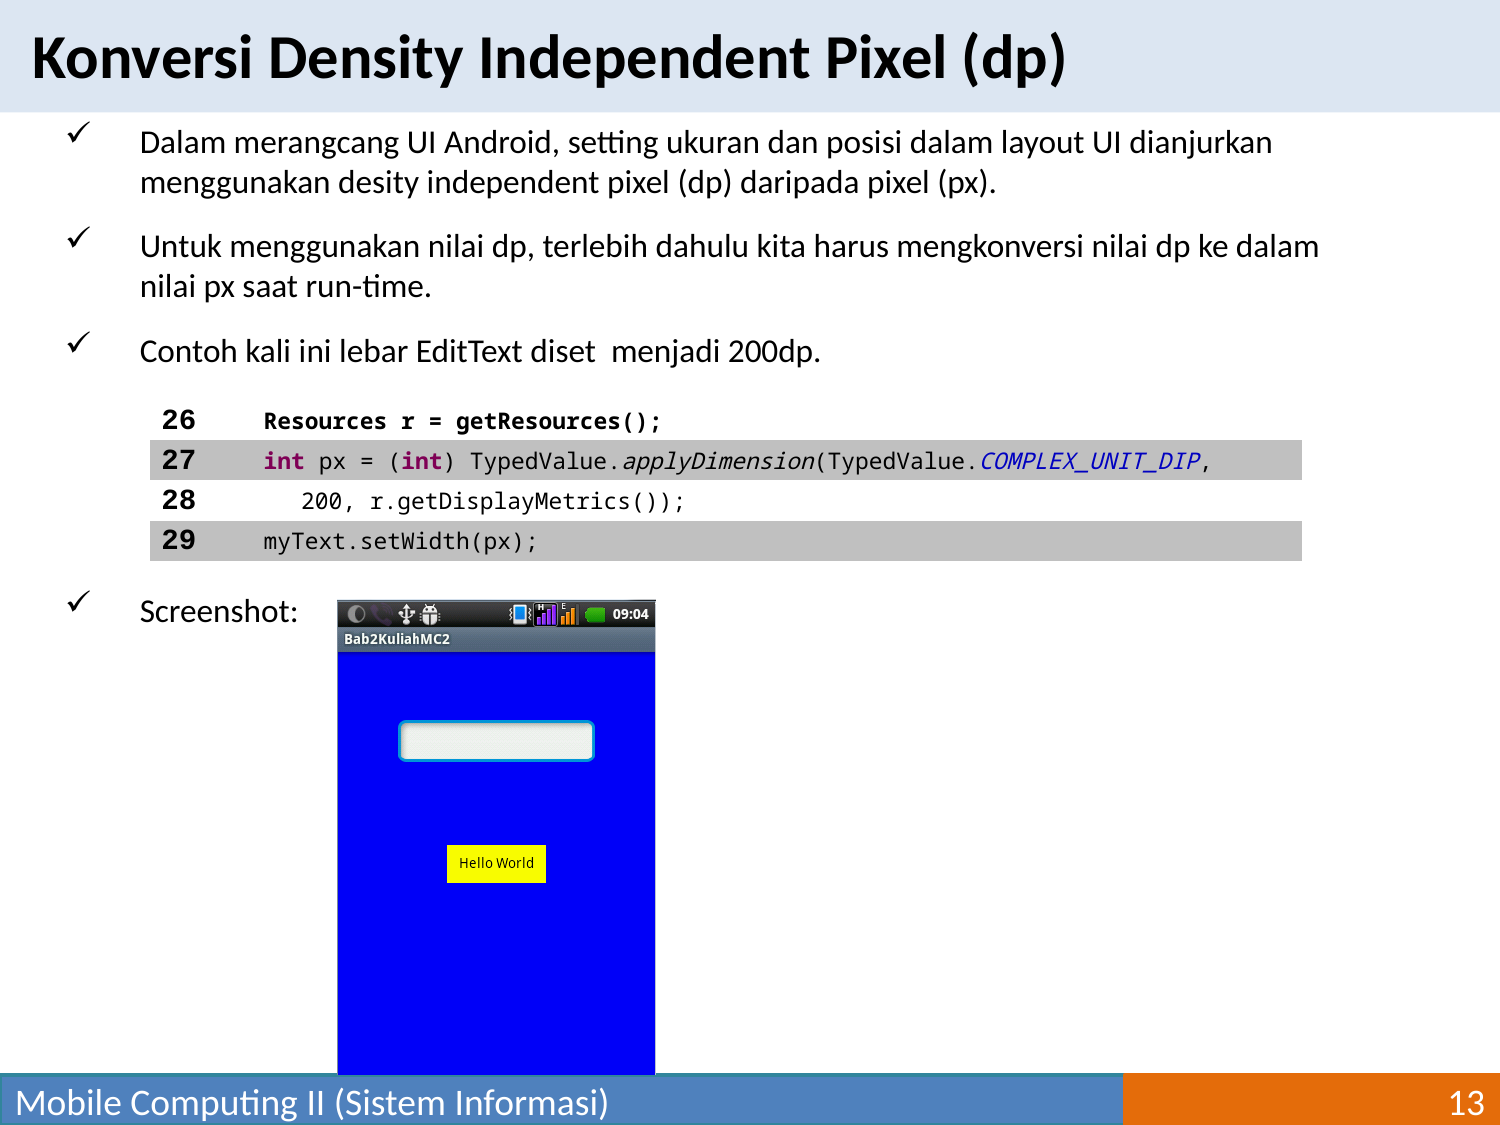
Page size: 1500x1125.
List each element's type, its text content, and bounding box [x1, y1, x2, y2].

table_cell 28 [150, 480, 209, 521]
text_box [0, 0, 1500, 115]
text_box Konversi Density Independent Pixel (dp) [17, 9, 1085, 99]
table_header Resources r = getResources(); [209, 400, 1302, 440]
text_box 13 [1123, 1073, 1500, 1125]
table_cell 200, r.getDisplayMetrics()); [209, 480, 1302, 521]
table_header 26 [150, 400, 209, 440]
table_cell int px = (int) TypedValue.applyDimension(TypedValue.COMPLEX_UNIT_DIP, [209, 440, 1302, 480]
table_cell myText.setWidth(px); [209, 521, 1302, 561]
text_box Mobile Computing II (Sistem Informasi) [0, 1073, 1123, 1125]
picture [337, 599, 656, 1076]
table_cell 29 [150, 521, 209, 561]
table_cell 27 [150, 440, 209, 480]
text_box Dalam merangcang UI Android, setting ukuran dan posisi dalam layout UI dianjurkan menggunakan desity independent pixel (dp) daripada pixel (px). Untuk menggunakan nilai dp, terlebih dahulu kita harus mengkonversi nilai dp ke dalam nilai px saat run-time. Contoh kali ini lebar EditText diset menjadi 200dp. Screenshot: [49, 112, 1400, 637]
